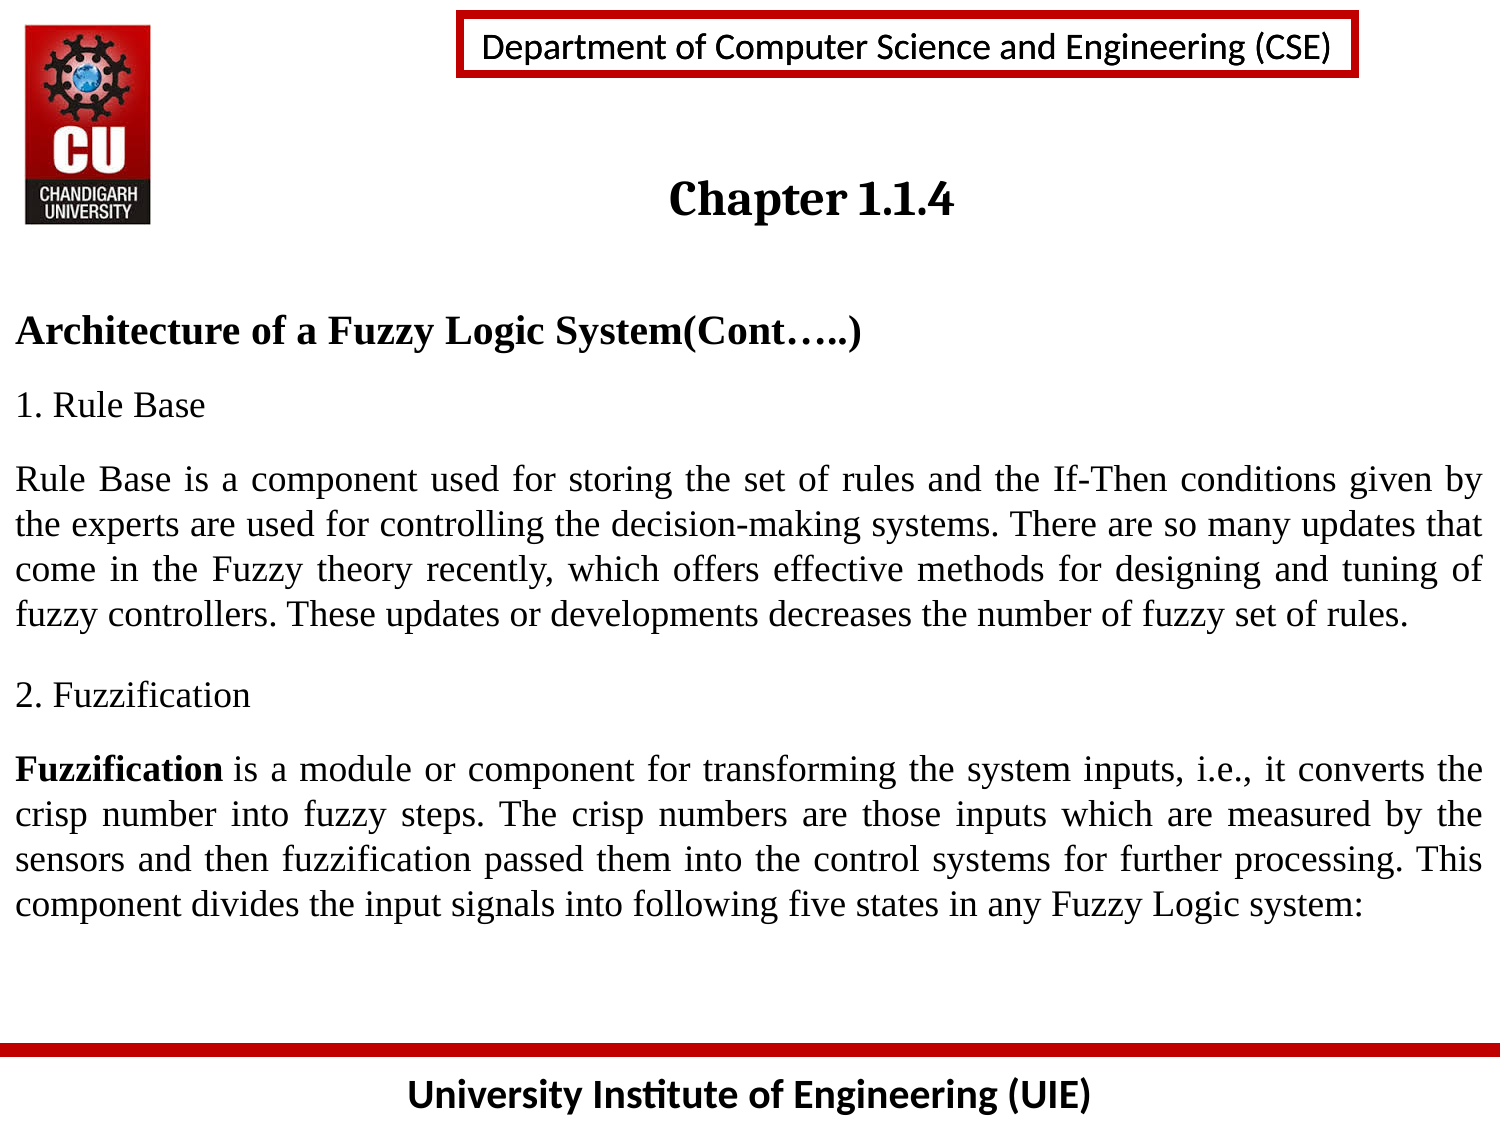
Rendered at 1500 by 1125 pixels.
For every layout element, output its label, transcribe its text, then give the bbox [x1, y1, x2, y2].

title Chapter 1.1.4 [162, 174, 1463, 275]
list Architecture of a Fuzzy Logic System(Cont…..) 1. Rule Base Rule Base is a component used for storing the set of rules and the If-Then conditions given by the experts are used for controlling the decision-making systems. There are so many updates that come in the Fuzzy theory recently, which offers effective methods for designing and tuning of fuzzy controllers. These updates or developments decreases the number of fuzzy set of rules. 2. Fuzzification Fuzzification is a module or component for transforming the system inputs, i.e., it converts the crisp number into fuzzy steps. The crisp numbers are those inputs which are measured by the sensors and then fuzzification passed them into the control systems for further processing. This component divides the input signals into following five states in any Fuzzy Logic system: [0, 287, 1500, 1025]
picture [24, 24, 151, 225]
